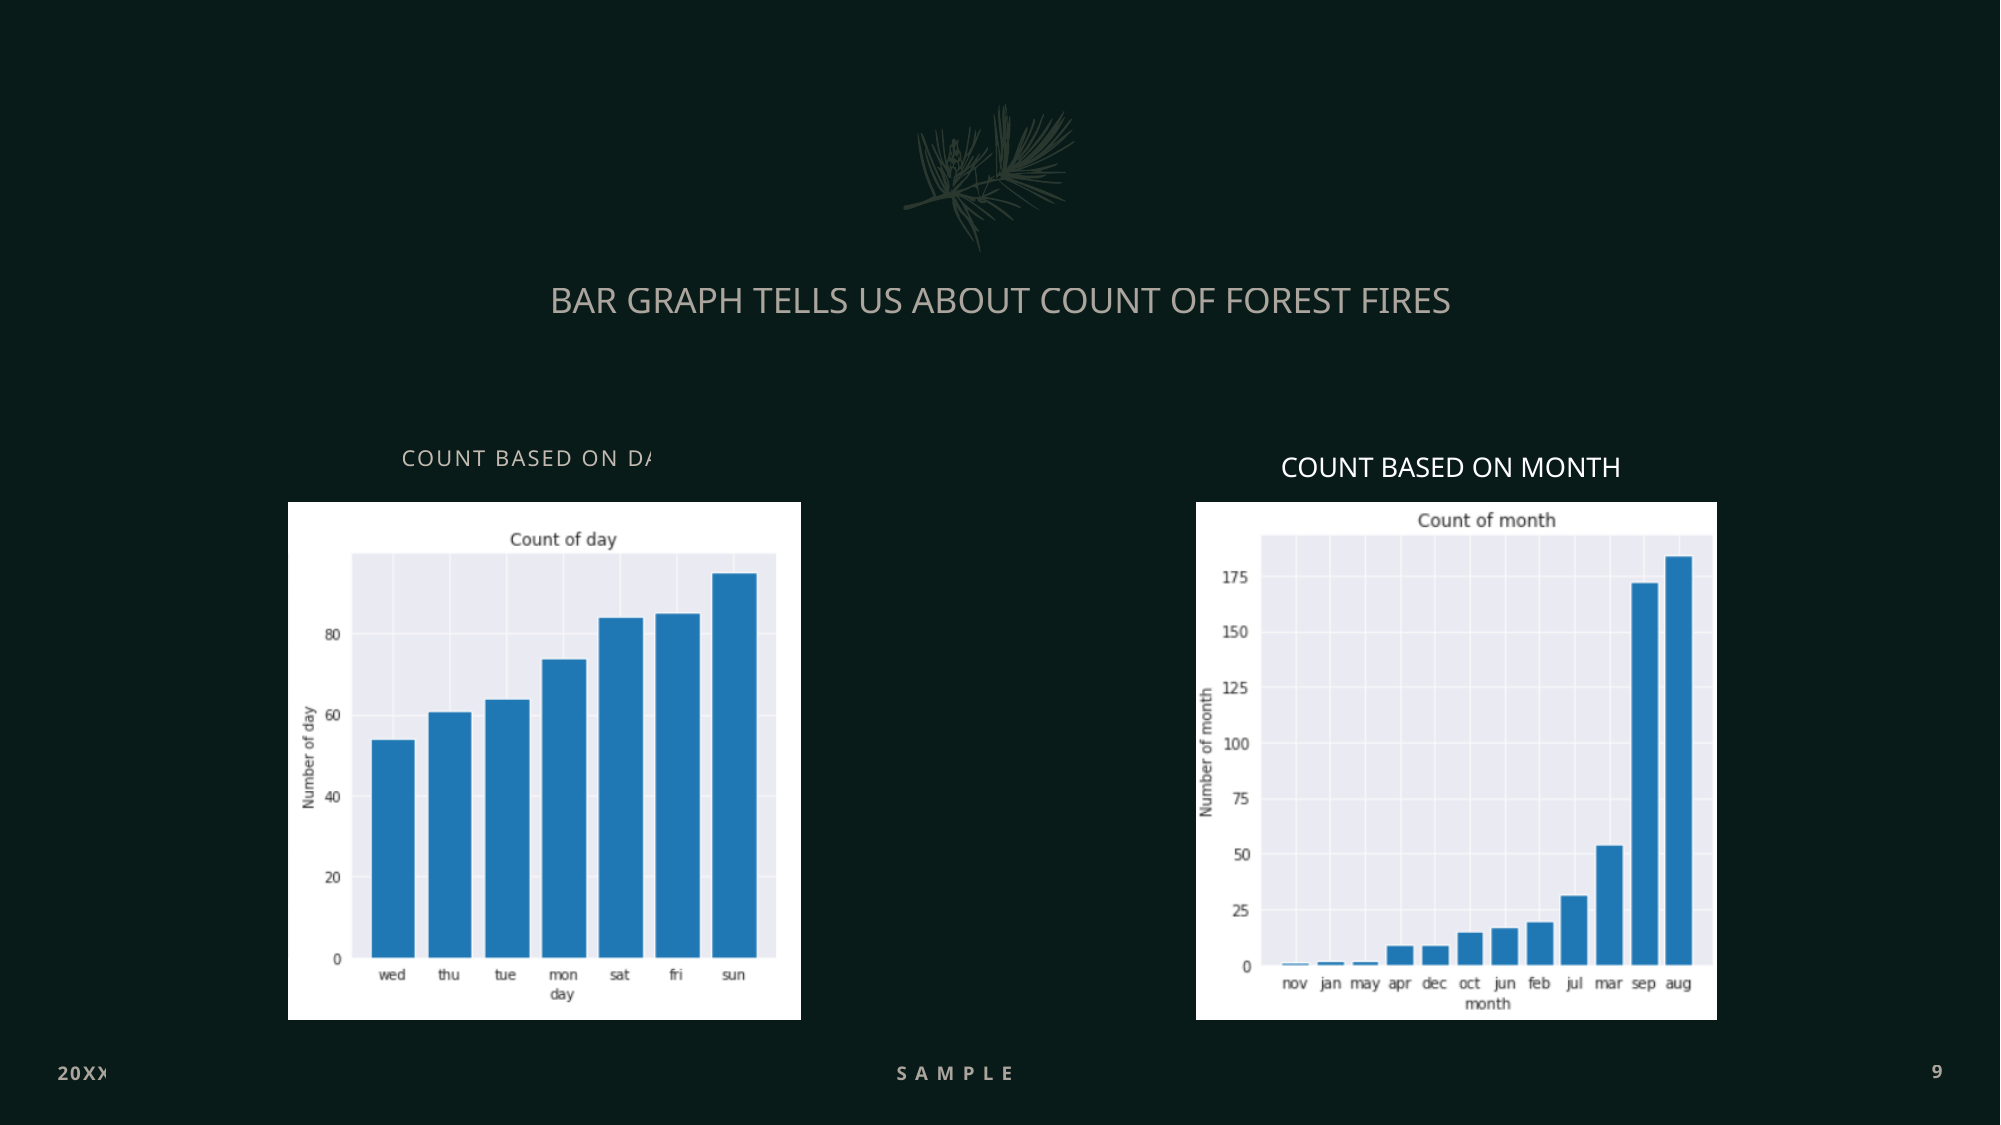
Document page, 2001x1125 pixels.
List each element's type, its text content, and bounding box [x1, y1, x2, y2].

title BAR GRAPH TELLS US ABOUT COUNT OF FOREST FIRES [107, 275, 1894, 373]
text_box COUNT BASED ON MONTH [1266, 443, 1667, 491]
slide_number 20XX [42, 1042, 587, 1103]
picture [288, 502, 801, 1020]
picture [1196, 502, 1717, 1020]
slide_number 9 [1725, 1042, 1958, 1103]
footer Sample Text [587, 1042, 1413, 1103]
subtitle COUNT BASED ON DAYS [355, 431, 734, 480]
